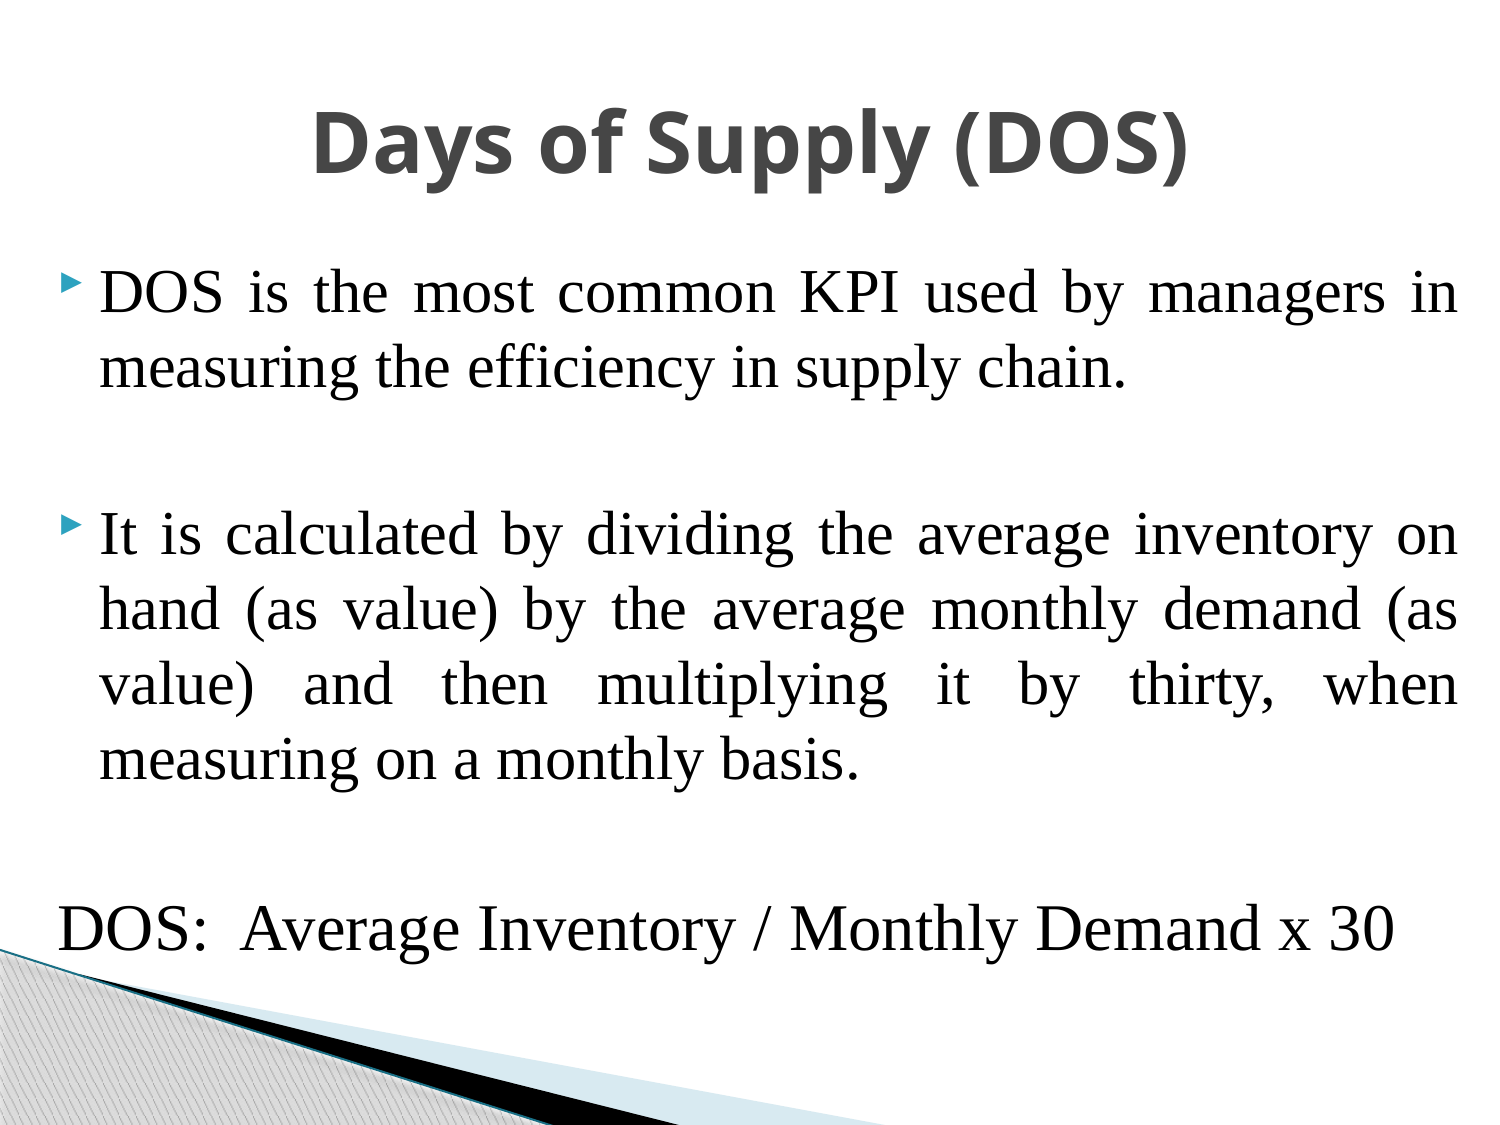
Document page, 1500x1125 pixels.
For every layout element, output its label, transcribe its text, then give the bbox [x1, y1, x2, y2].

list DOS is the most common KPI used by managers in measuring the efficiency in supply chain. It is calculated by dividing the average inventory on hand (as value) by the average monthly demand (as value) and then multiplying it by thirty, when measuring on a monthly basis. DOS: Average Inventory / Monthly Demand x 30 [24, 243, 1475, 986]
title Days of Supply (DOS) [75, 45, 1425, 233]
